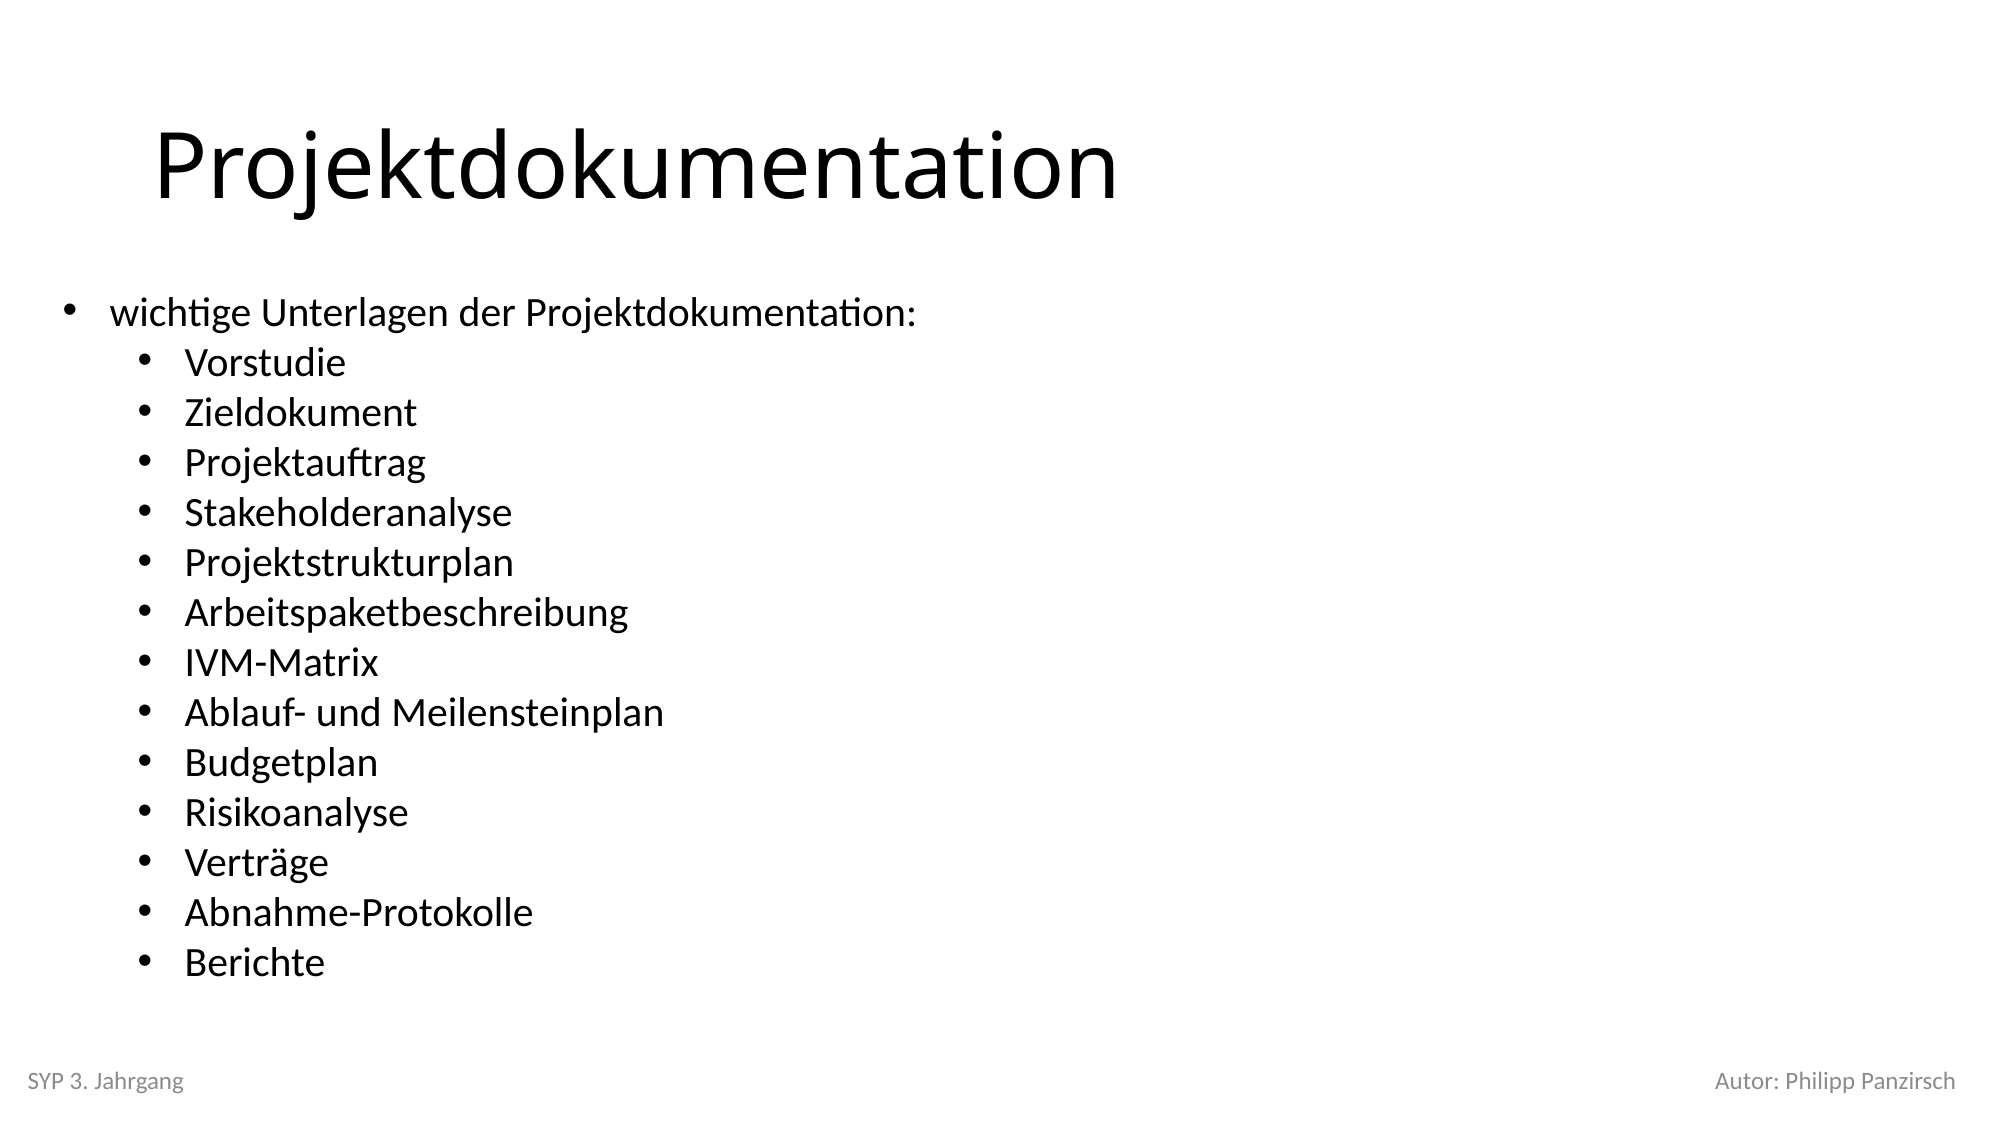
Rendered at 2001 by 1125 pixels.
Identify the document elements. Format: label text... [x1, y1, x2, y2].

title Projektdokumentation [137, 59, 1863, 277]
text_box Autor: Philipp Panzirsch [1296, 1049, 1972, 1110]
footer SYP 3. Jahrgang [12, 1049, 688, 1110]
text_box wichtige Unterlagen der Projektdokumentation: Vorstudie Zieldokument Projektauftrag Stakeholderanalyse Projektstrukturplan Arbeitspaketbeschreibung IVM-Matrix Ablauf- und Meilensteinplan Budgetplan Risikoanalyse Verträge Abnahme-Protokolle Berichte [47, 277, 1952, 1043]
